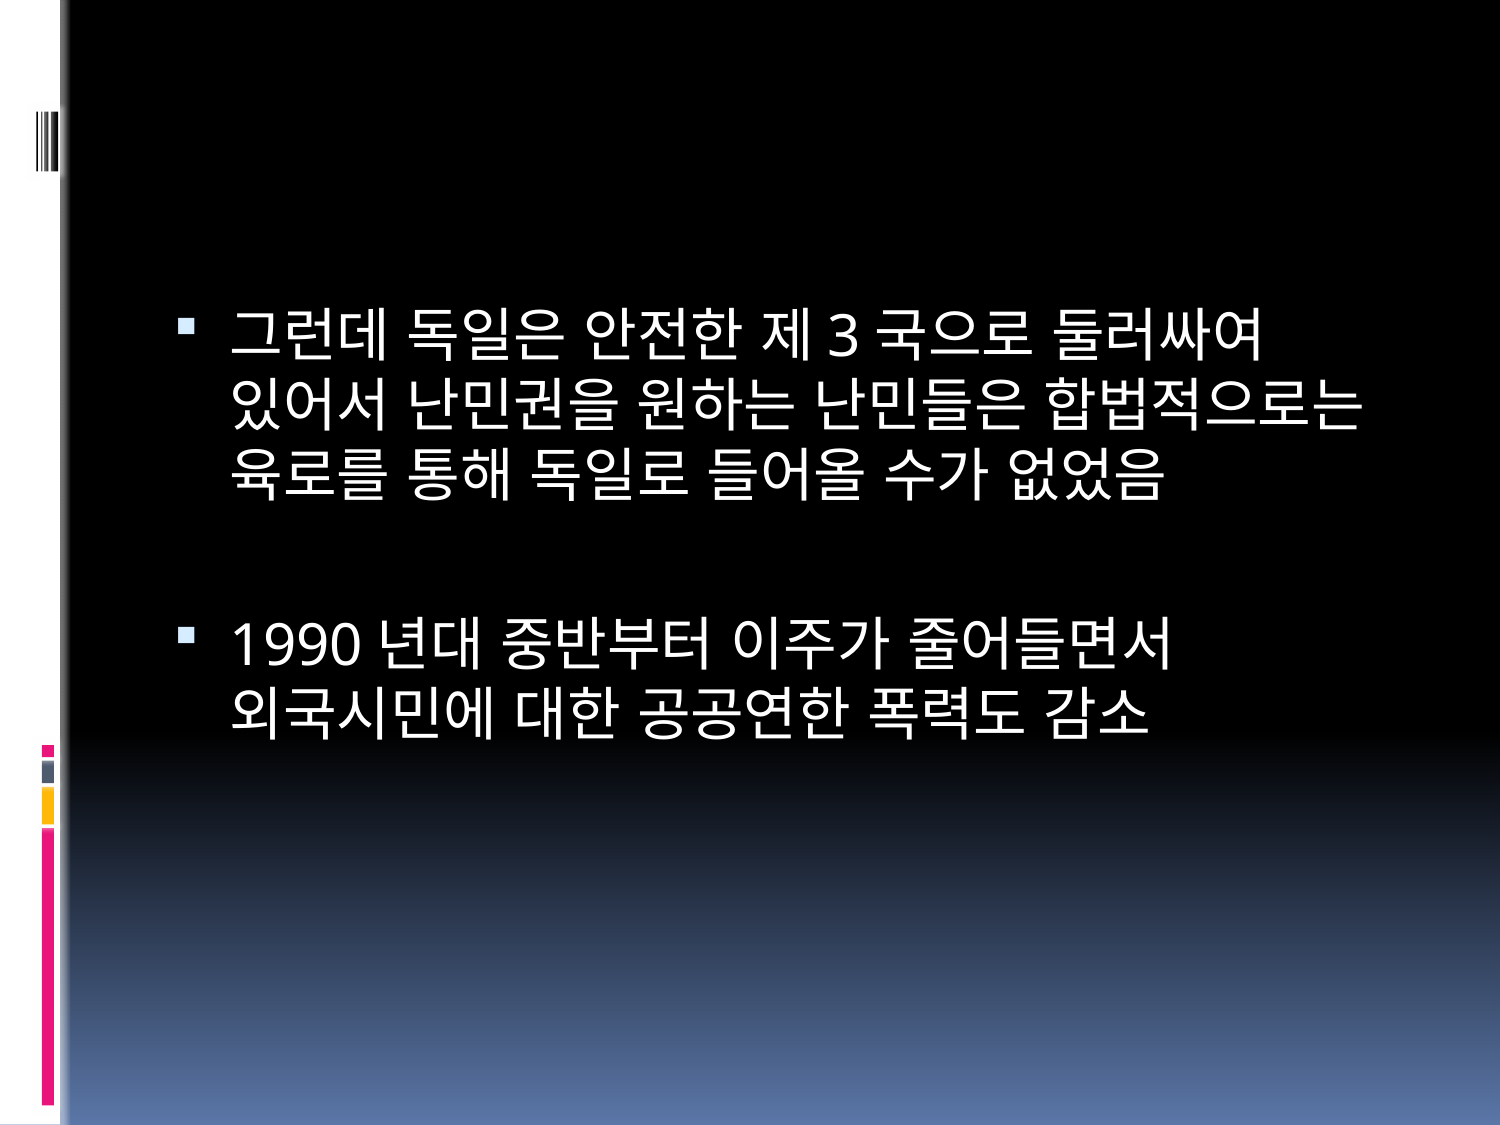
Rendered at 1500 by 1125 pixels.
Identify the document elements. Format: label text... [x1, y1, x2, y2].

list 그런데 독일은 안전한 제3국으로 둘러싸여 있어서 난민권을 원하는 난민들은 합법적으로는 육로를 통해 독일로 들어올 수가 없었음 1990년대 중반부터 이주가 줄어들면서 외국시민에 대한 공공연한 폭력도 감소 [147, 290, 1423, 1041]
